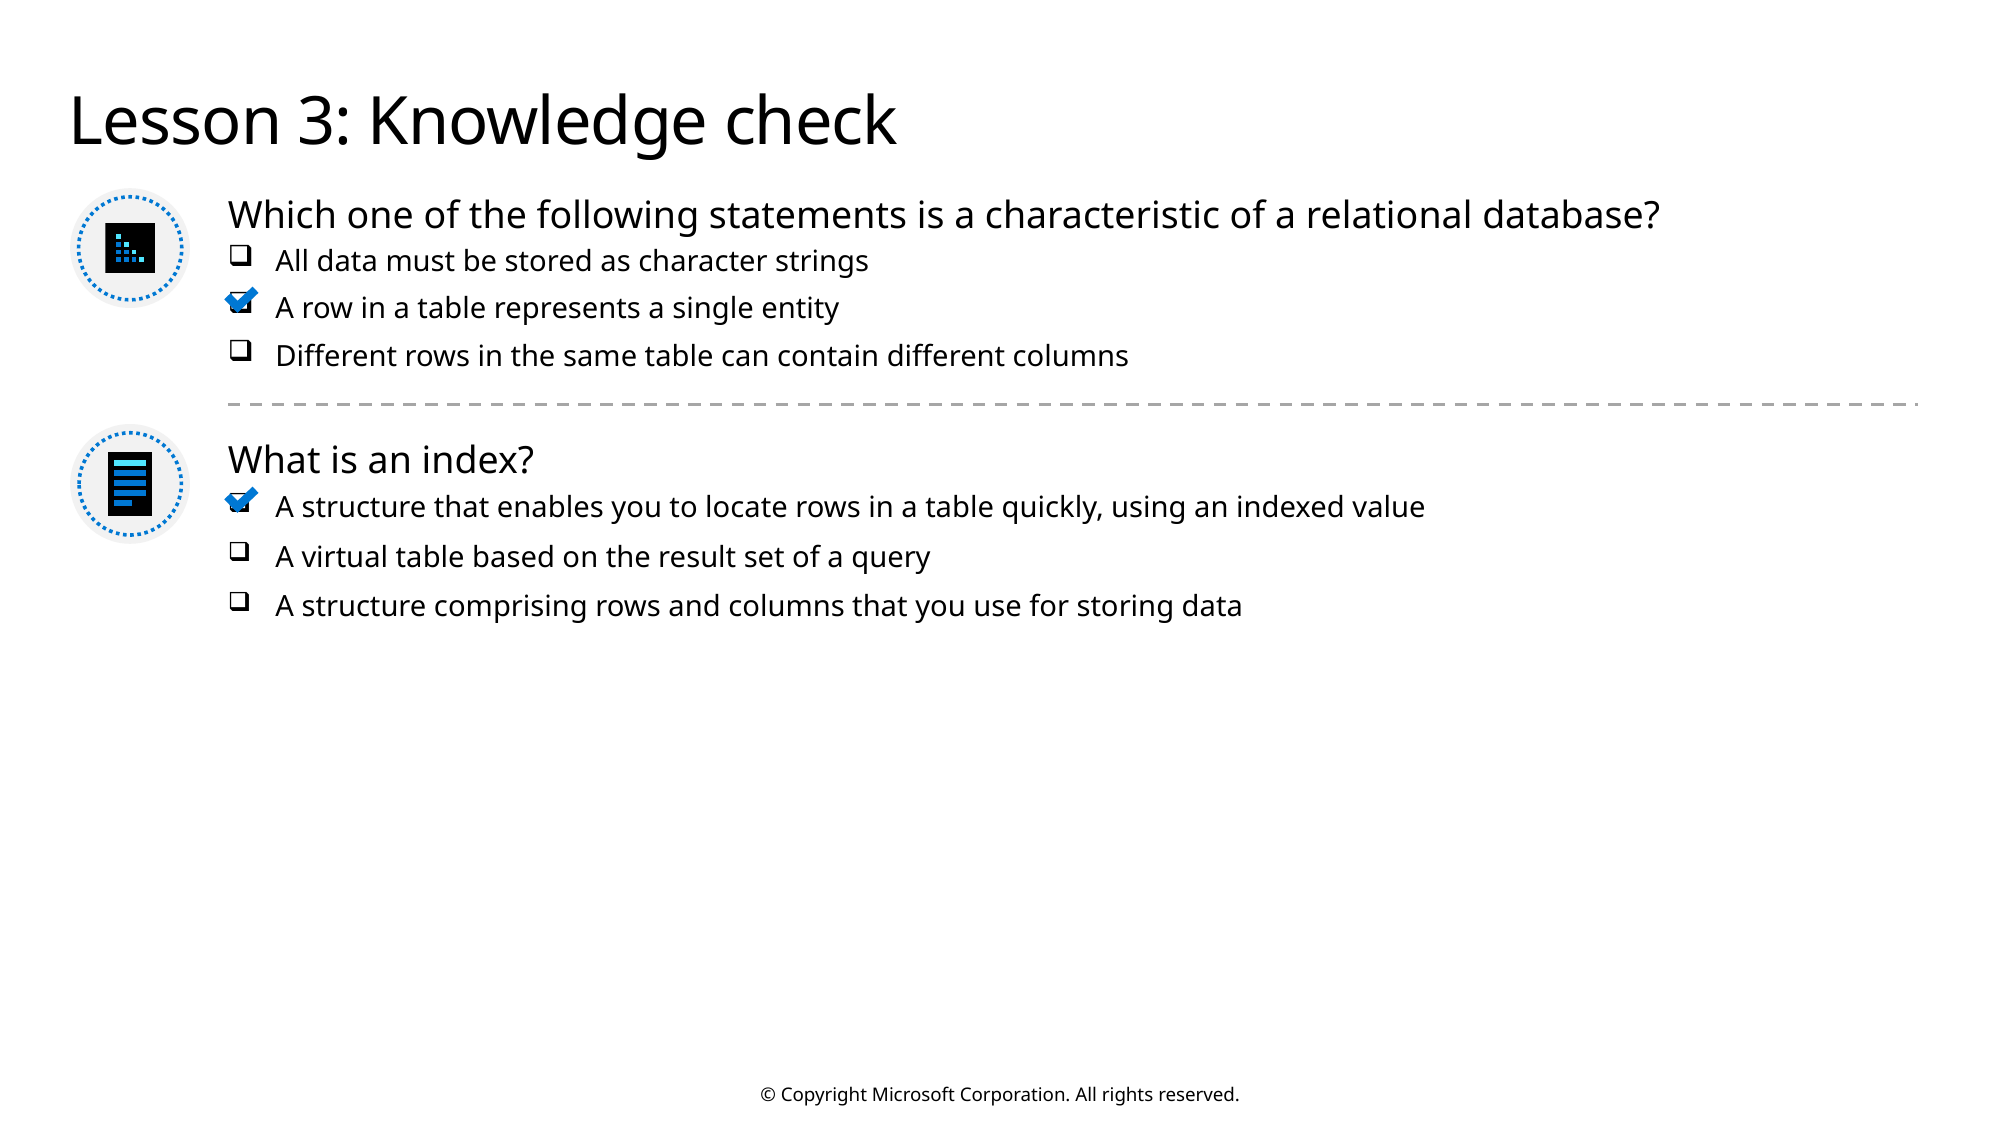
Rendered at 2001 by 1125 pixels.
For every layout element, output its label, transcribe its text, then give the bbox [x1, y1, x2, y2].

text_box [227, 290, 255, 310]
list What is an index? A structure that enables you to locate rows in a table quickly, using an indexed value A virtual table based on the result set of a query A structure comprising rows and columns that you use for storing data [227, 468, 1932, 597]
picture [69, 423, 191, 544]
picture [69, 187, 191, 309]
title Lesson 3: Knowledge check [68, 72, 1930, 184]
text_box [227, 490, 255, 510]
list Which one of the following statements is a characteristic of a relational database? All data must be stored as character strings A row in a table represents a single entity Different rows in the same table can contain different columns [227, 221, 1932, 349]
